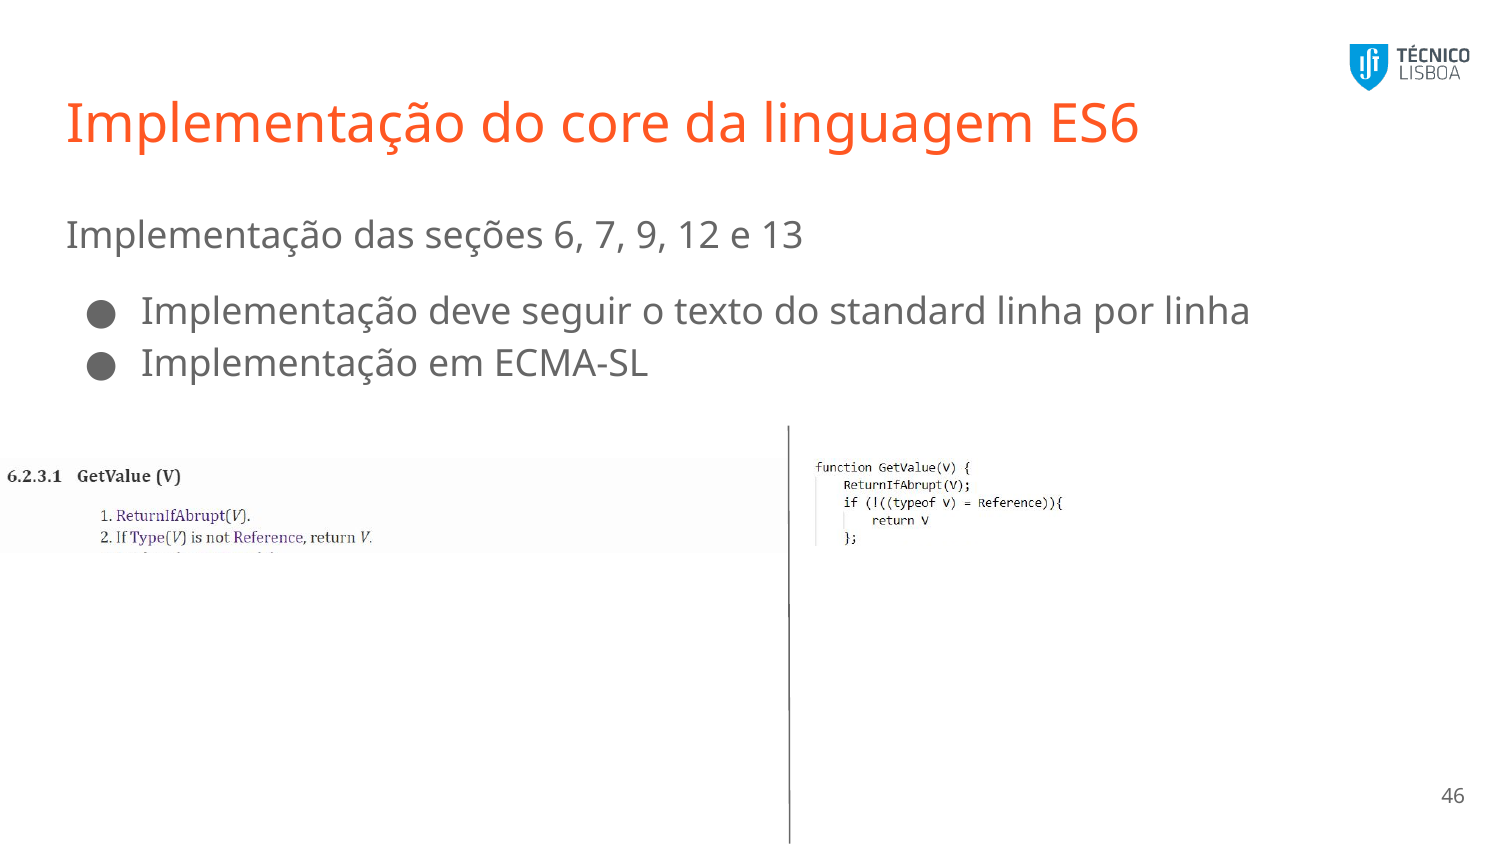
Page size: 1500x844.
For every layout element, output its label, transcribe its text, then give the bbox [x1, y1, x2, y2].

picture [813, 457, 1422, 546]
list Implementação das seções 6, 7, 9, 12 e 13 Implementação deve seguir o texto do standard linha por linha Implementação em ECMA-SL [51, 189, 1449, 750]
slide_number ‹#› [1389, 764, 1480, 830]
title Implementação do core da linguagem ES6 [51, 72, 1449, 167]
picture [1319, 0, 1500, 136]
picture [0, 457, 788, 553]
